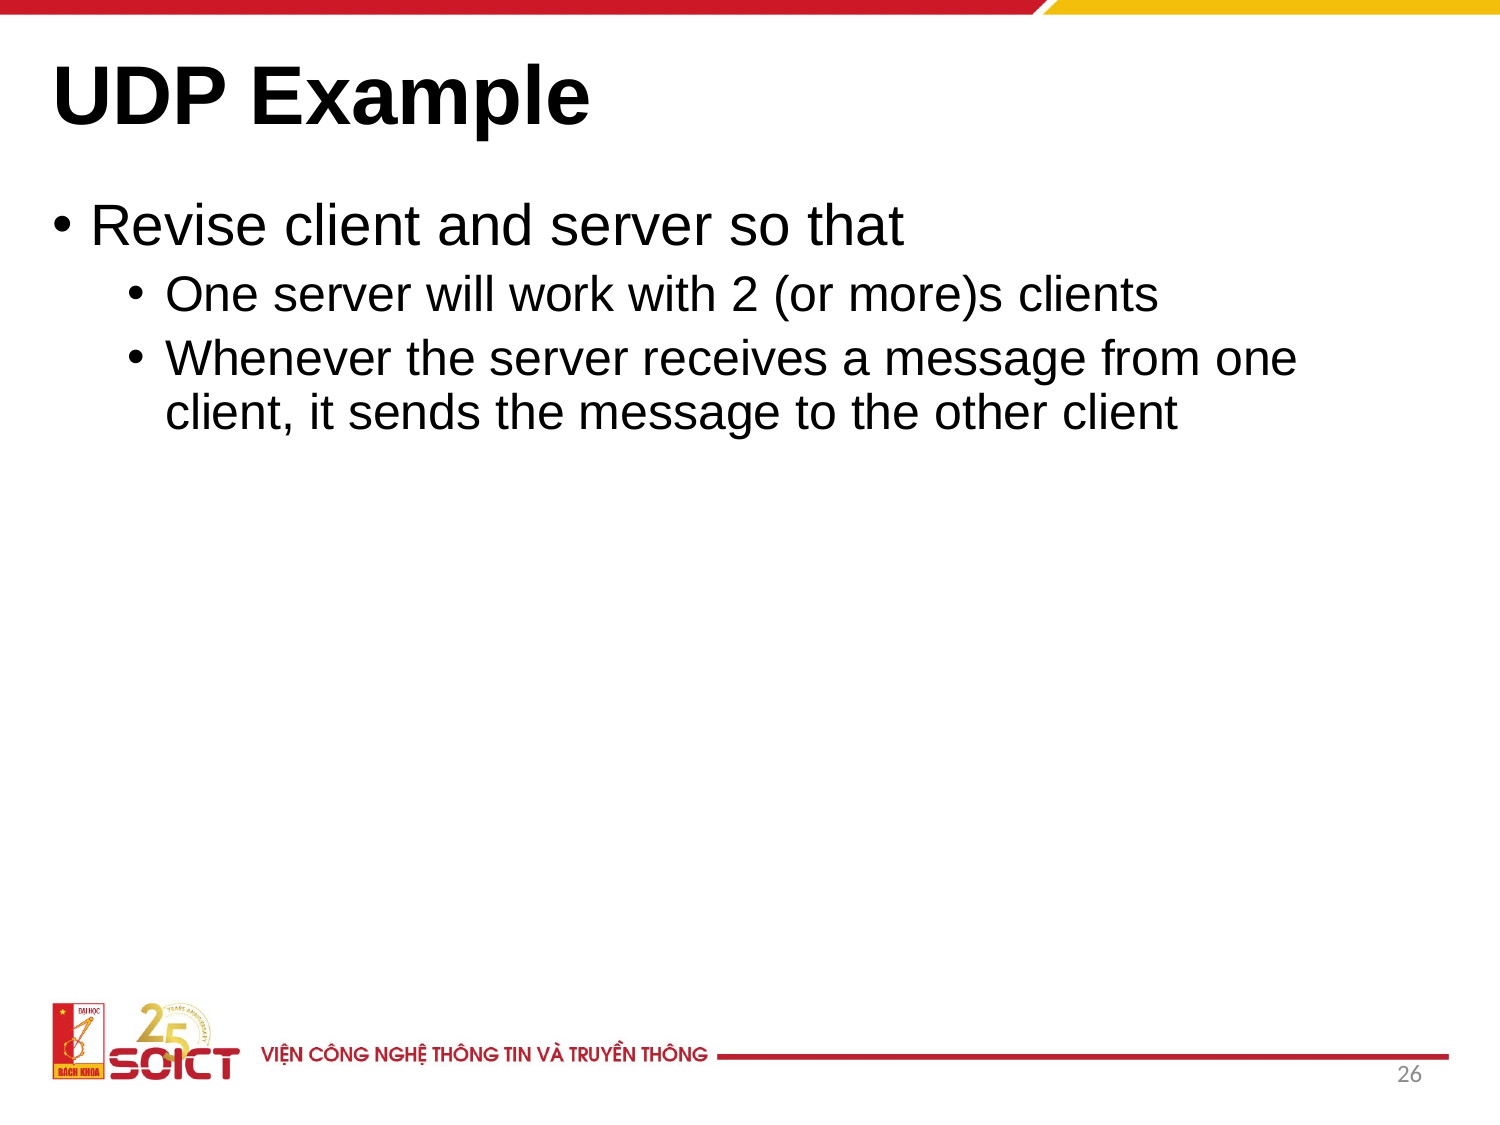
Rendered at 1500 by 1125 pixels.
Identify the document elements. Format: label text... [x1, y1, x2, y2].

picture [0, 0, 1500, 1125]
list Revise client and server so that One server will work with 2 (or more)s clients Whenever the server receives a message from one client, it sends the message to the other client [37, 187, 1438, 1014]
title UDP Example [37, 20, 1438, 175]
slide_number 26 [1059, 1042, 1438, 1103]
